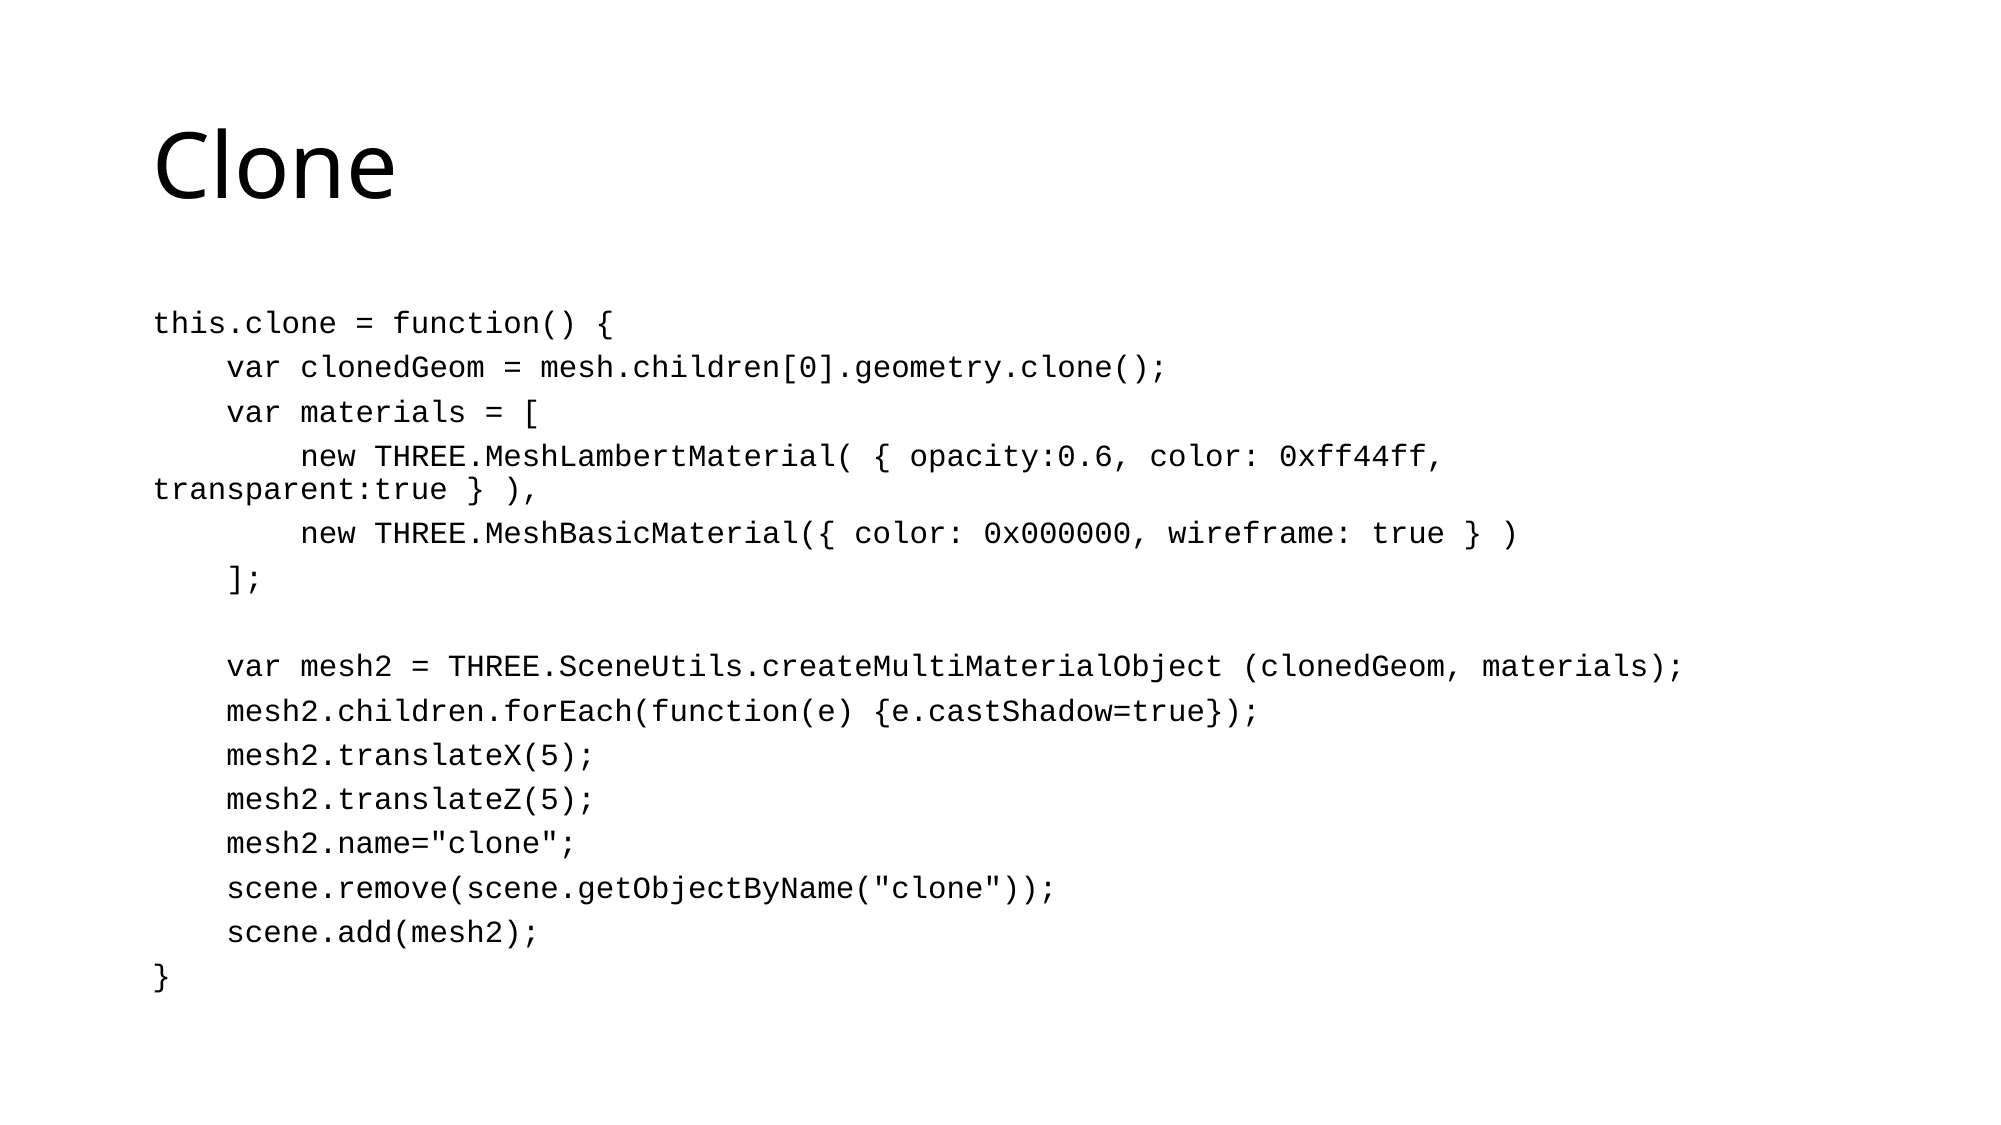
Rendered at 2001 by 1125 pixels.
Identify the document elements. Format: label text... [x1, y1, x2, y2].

list this.clone = function() { var clonedGeom = mesh.children[0].geometry.clone(); var materials = [ new THREE.MeshLambertMaterial( { opacity:0.6, color: 0xff44ff, transparent:true } ), new THREE.MeshBasicMaterial({ color: 0x000000, wireframe: true } ) ]; var mesh2 = THREE.SceneUtils.createMultiMaterialObject (clonedGeom, materials); mesh2.children.forEach(function(e) {e.castShadow=true}); mesh2.translateX(5); mesh2.translateZ(5); mesh2.name="clone"; scene.remove(scene.getObjectByName("clone")); scene.add(mesh2); } [137, 299, 1863, 1014]
title Clone [137, 59, 1863, 278]
